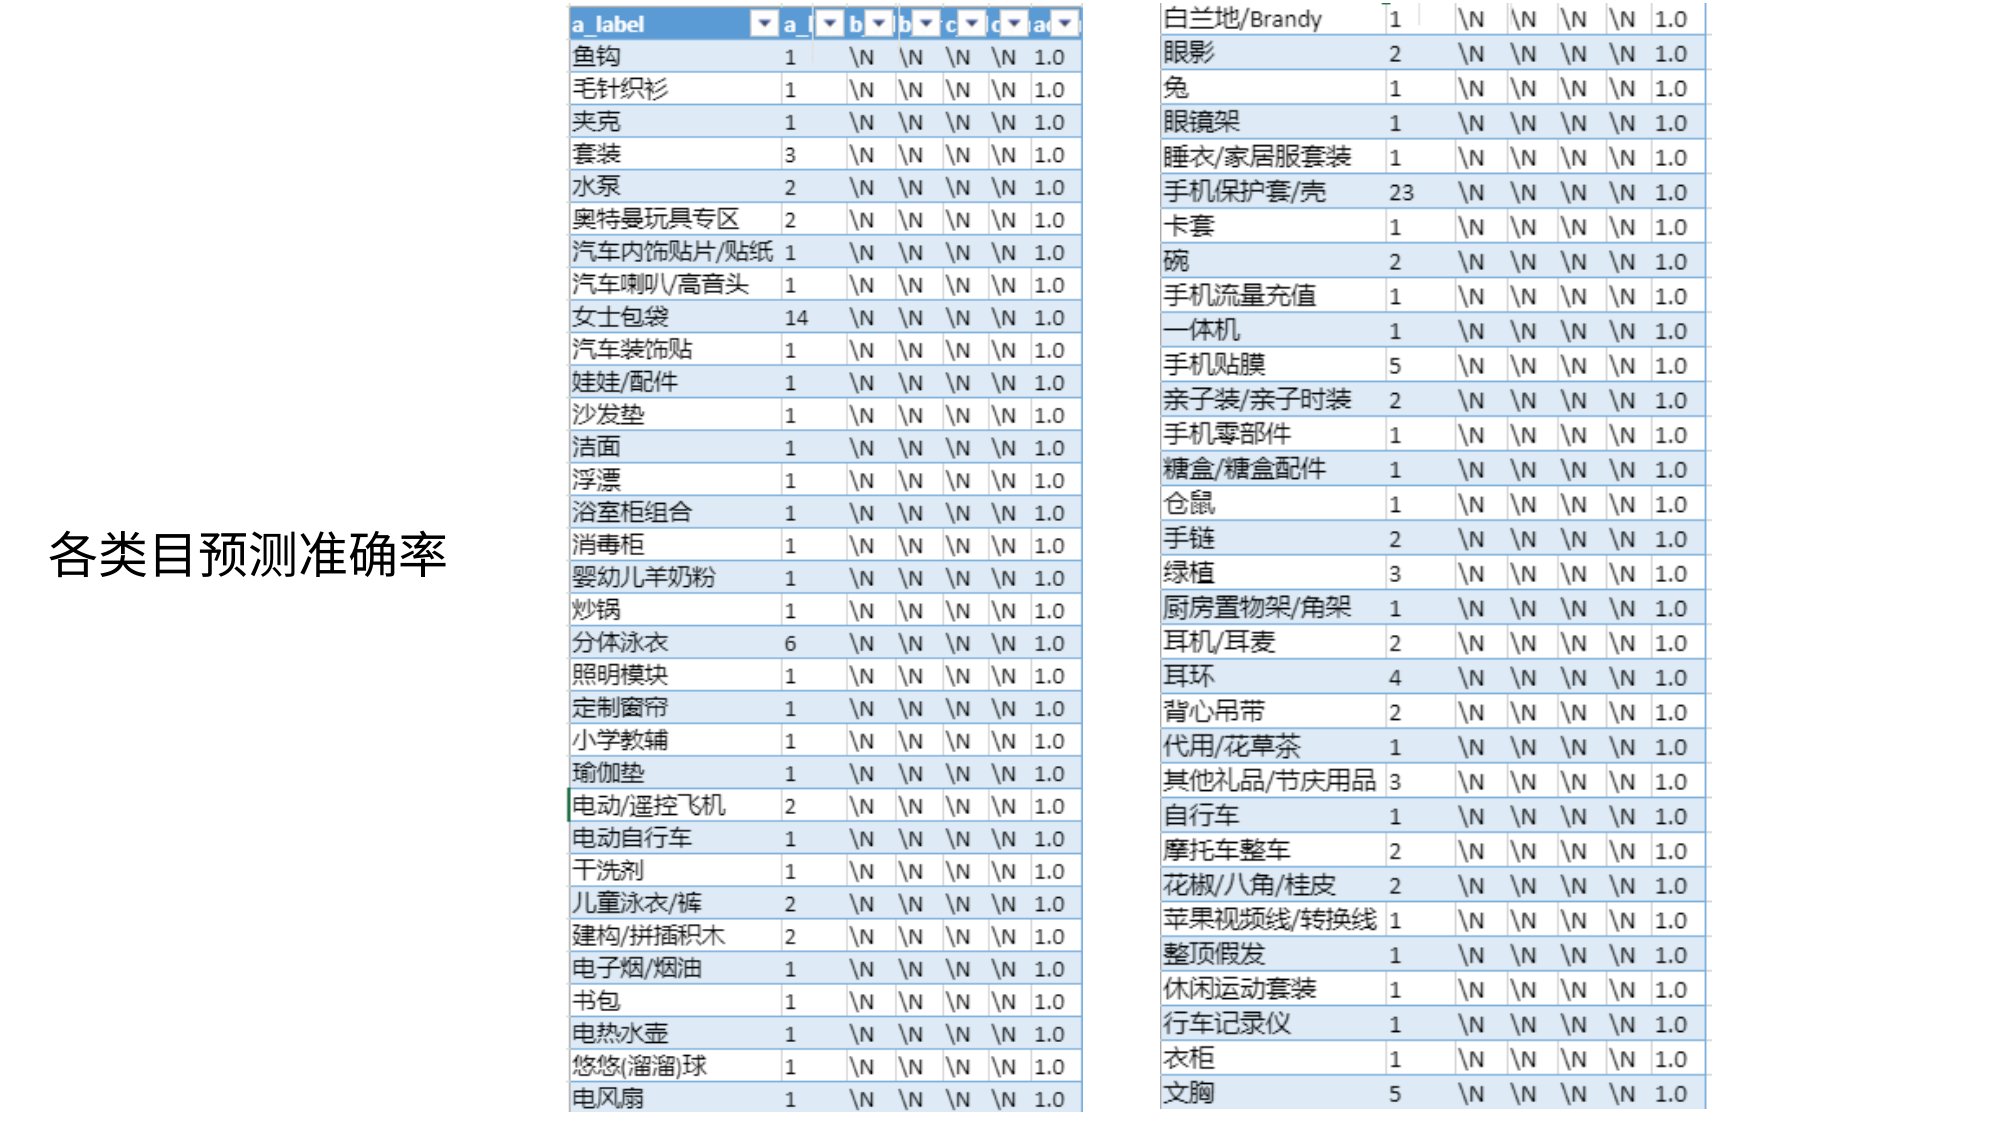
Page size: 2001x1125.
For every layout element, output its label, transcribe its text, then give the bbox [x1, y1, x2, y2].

picture [566, 3, 1083, 1112]
picture [1160, 2, 1712, 1109]
text_box 各类目预测准确率 [33, 498, 532, 617]
